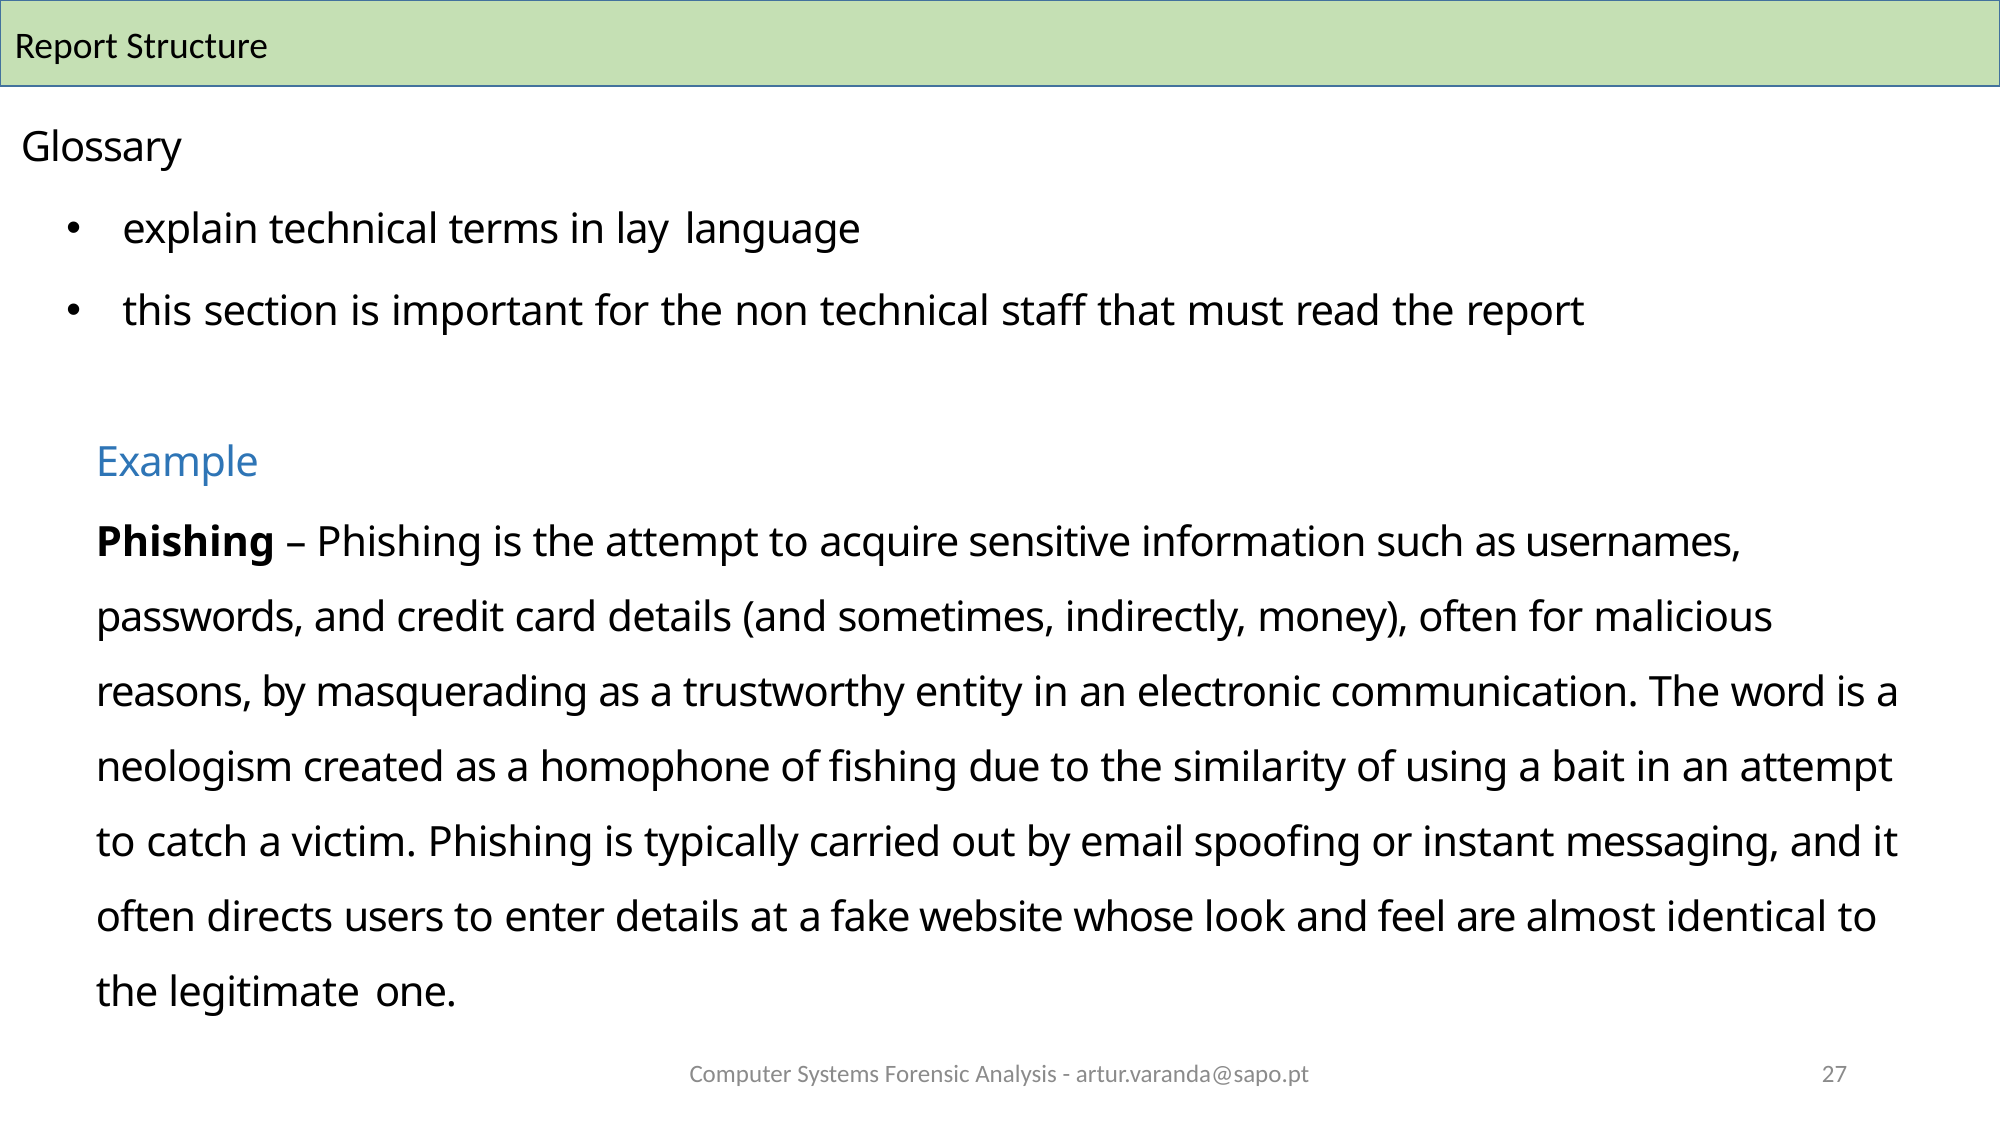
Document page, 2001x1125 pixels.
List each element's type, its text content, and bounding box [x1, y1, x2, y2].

slide_number 27 [1412, 1042, 1863, 1103]
footer Computer Systems Forensic Analysis - artur.varanda@sapo.pt [662, 1042, 1338, 1103]
text_box Report Structure [0, 0, 2000, 87]
text_box Glossary explain technical terms in lay language this section is important for the non technical staff that must read the report Example Phishing – Phishing is the attempt to acquire sensitive information such as usernames, passwords, and credit card details (and sometimes, indirectly, money), often for malicious reasons, by masquerading as a trustworthy entity in an electronic communication. The word is a neologism created as a homophone of fishing due to the similarity of using a bait in an attempt to catch a victim. Phishing is typically carried out by email spoofing or instant messaging, and it often directs users to enter details at a fake website whose look and feel are almost identical to the legitimate one. [18, 86, 1925, 1015]
